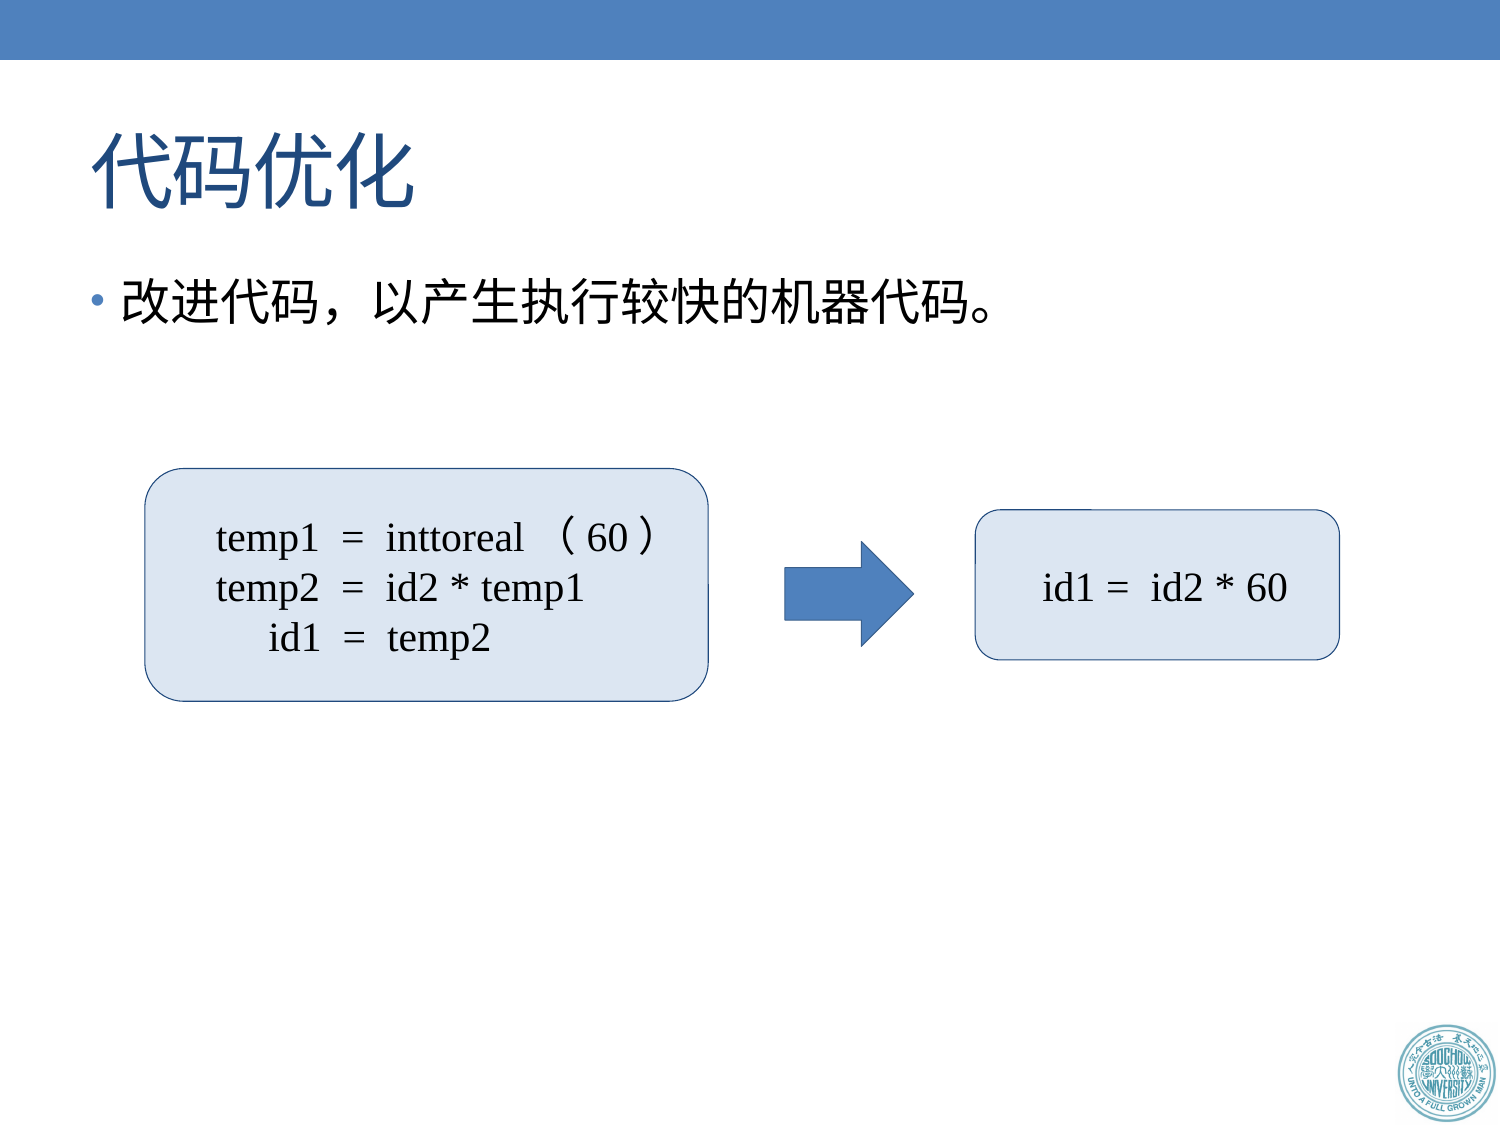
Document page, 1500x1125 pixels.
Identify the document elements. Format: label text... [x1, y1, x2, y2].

text_box temp1 = inttoreal（60） temp2 = id2 * temp1 id1 = temp2 [142, 466, 711, 704]
title 代码优化 [75, 87, 1425, 250]
list 改进代码，以产生执行较快的机器代码。 [75, 262, 1425, 1063]
text_box [782, 539, 916, 649]
text_box id1 = id2 * 60 [973, 507, 1342, 663]
